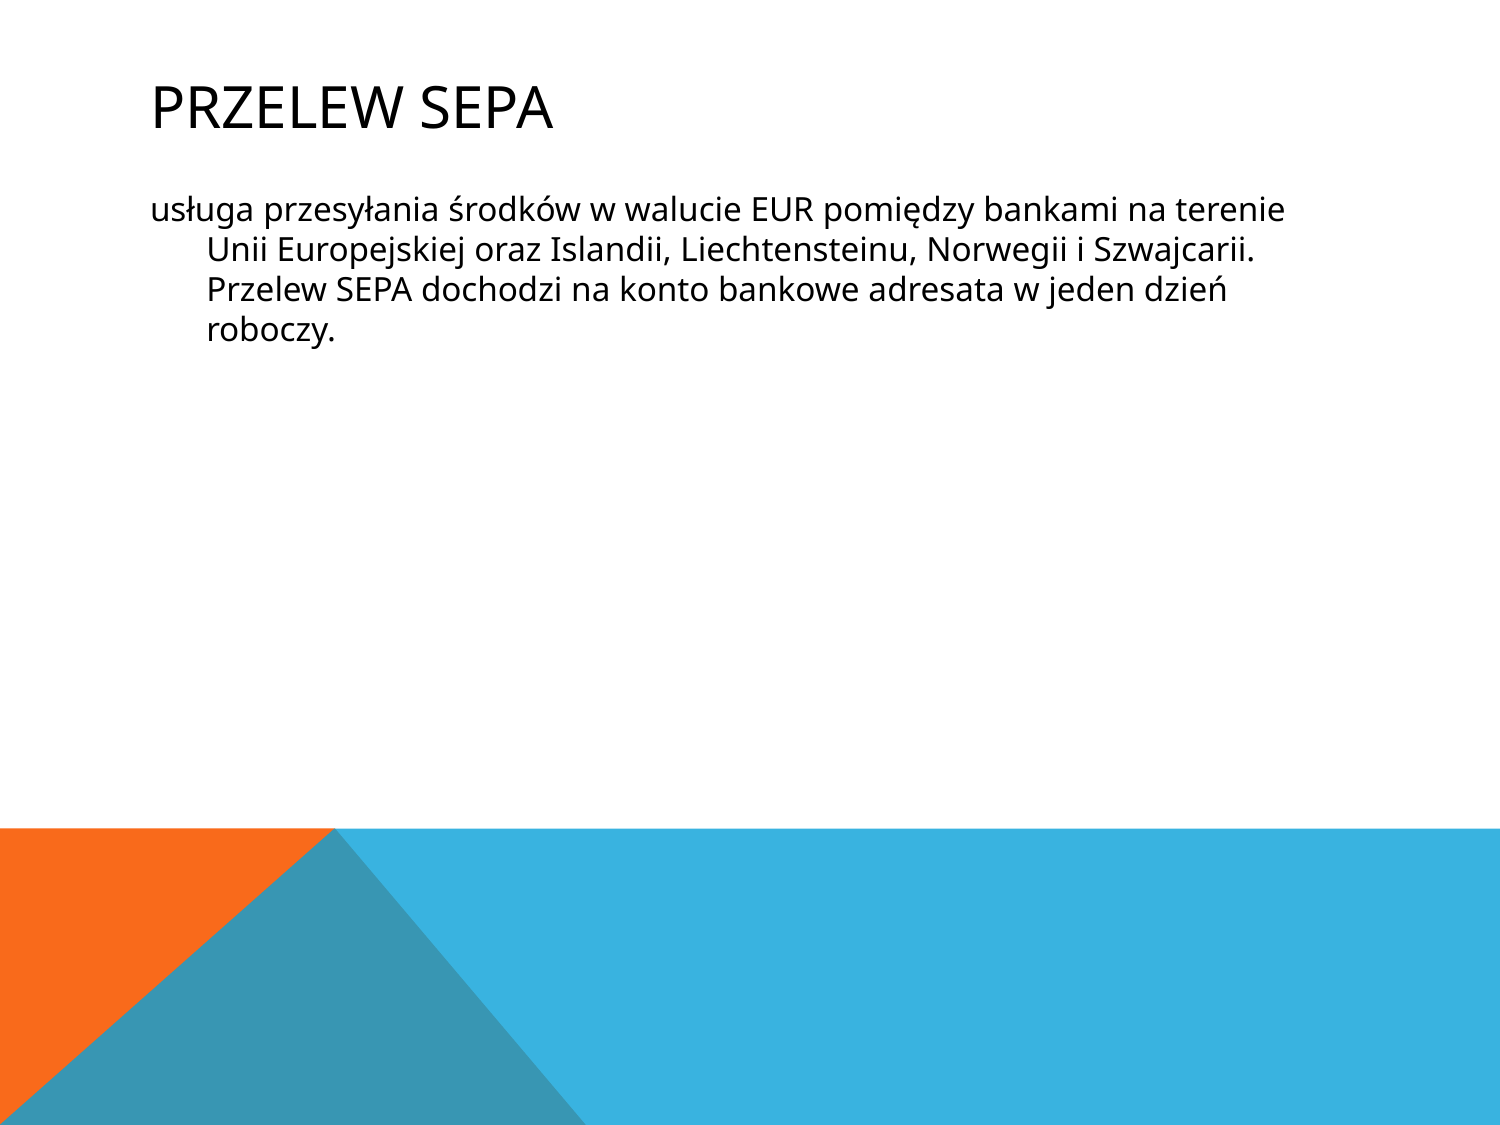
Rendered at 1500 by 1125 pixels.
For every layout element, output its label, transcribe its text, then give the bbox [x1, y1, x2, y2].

title Przelew SEPA [135, 60, 1369, 150]
list usługa przesyłania środków w walucie EUR pomiędzy bankami na terenie Unii Europejskiej oraz Islandii, Liechtensteinu, Norwegii i Szwajcarii. Przelew SEPA dochodzi na konto bankowe adresata w jeden dzień roboczy. [135, 180, 1369, 768]
